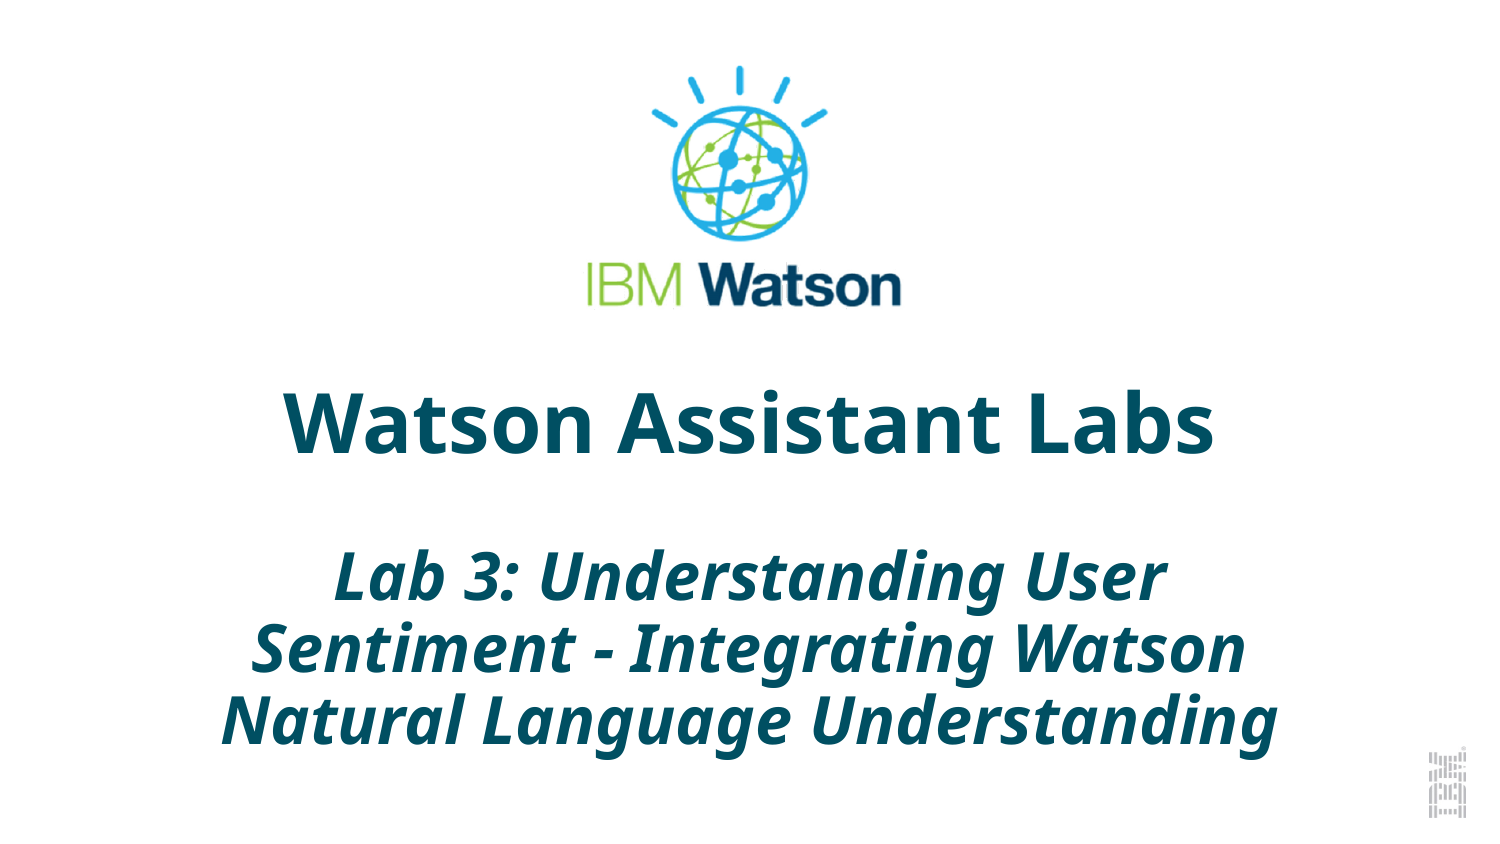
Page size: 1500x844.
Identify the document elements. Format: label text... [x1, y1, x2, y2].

picture [1429, 746, 1466, 818]
picture [546, 57, 942, 395]
text_box Watson Assistant Labs Lab 3: Understanding User Sentiment - Integrating Watson Natural Language Understanding [191, 381, 1309, 759]
